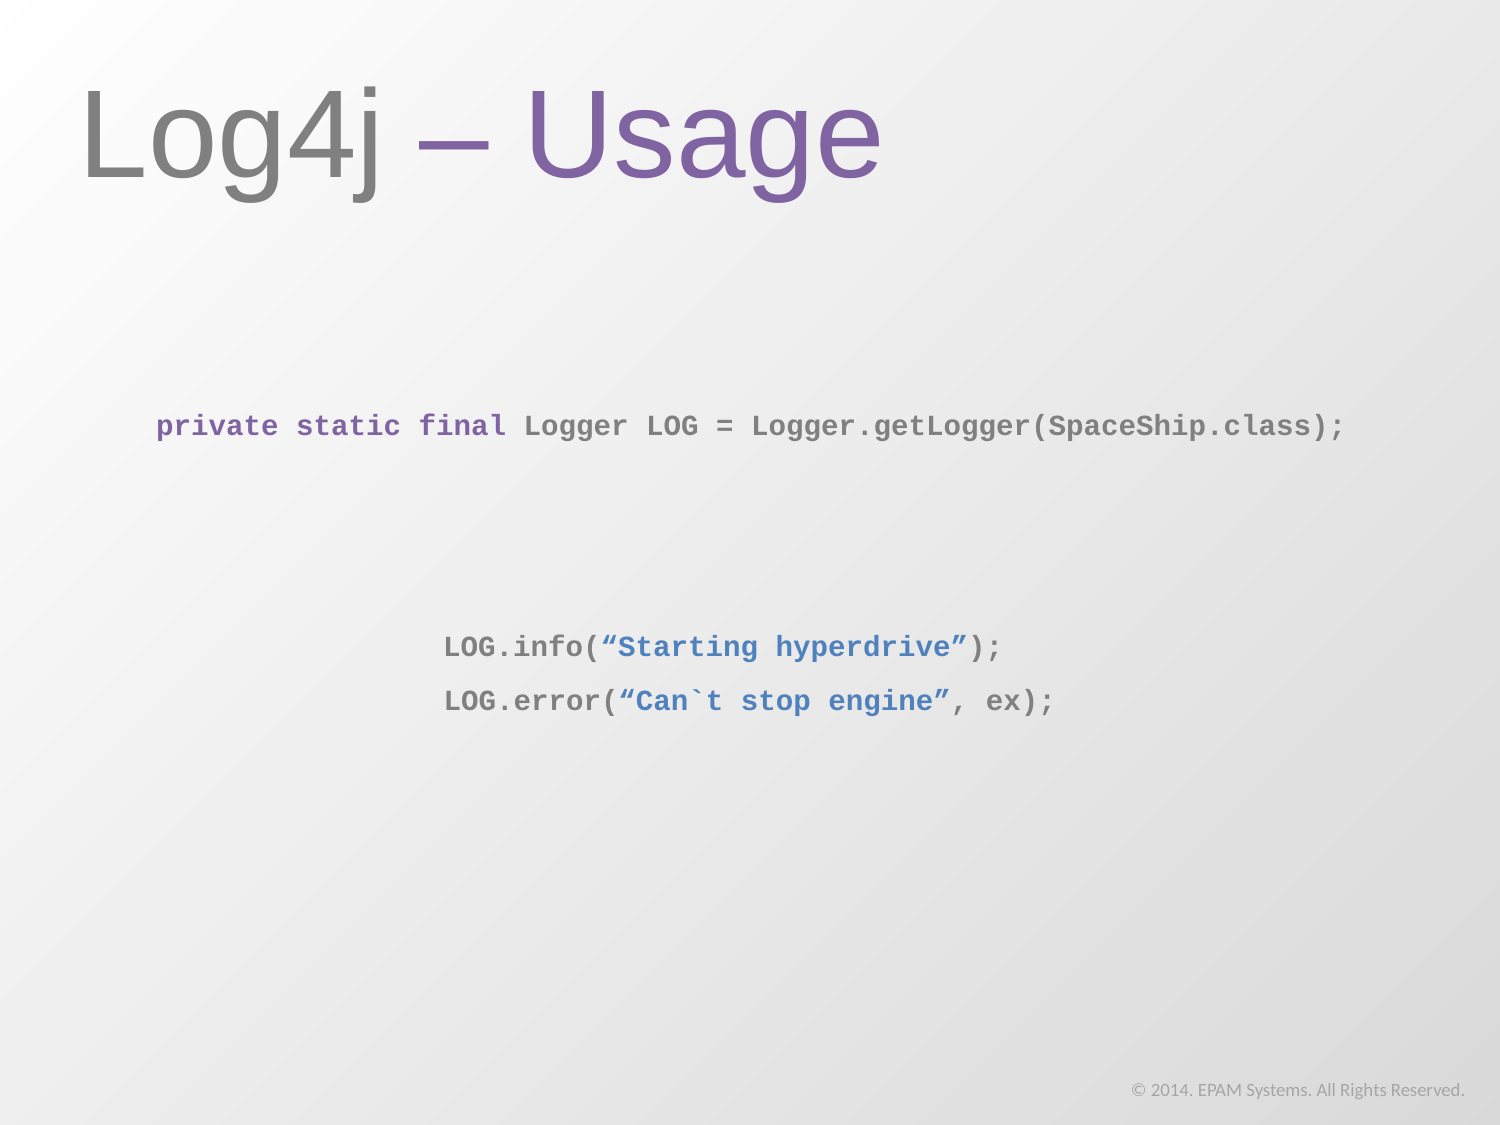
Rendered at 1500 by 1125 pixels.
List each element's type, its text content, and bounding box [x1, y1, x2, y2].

text_box Log4j – Usage [64, 44, 900, 210]
text_box private static final Logger LOG = Logger.getLogger(SpaceShip.class); [141, 399, 1361, 449]
text_box LOG.info(“Starting hyperdrive”); [428, 620, 1019, 670]
text_box LOG.error(“Can`t stop engine”, ex); [428, 674, 1071, 725]
text_box © 2014. EPAM Systems. All Rights Reserved. [1116, 1070, 1481, 1108]
